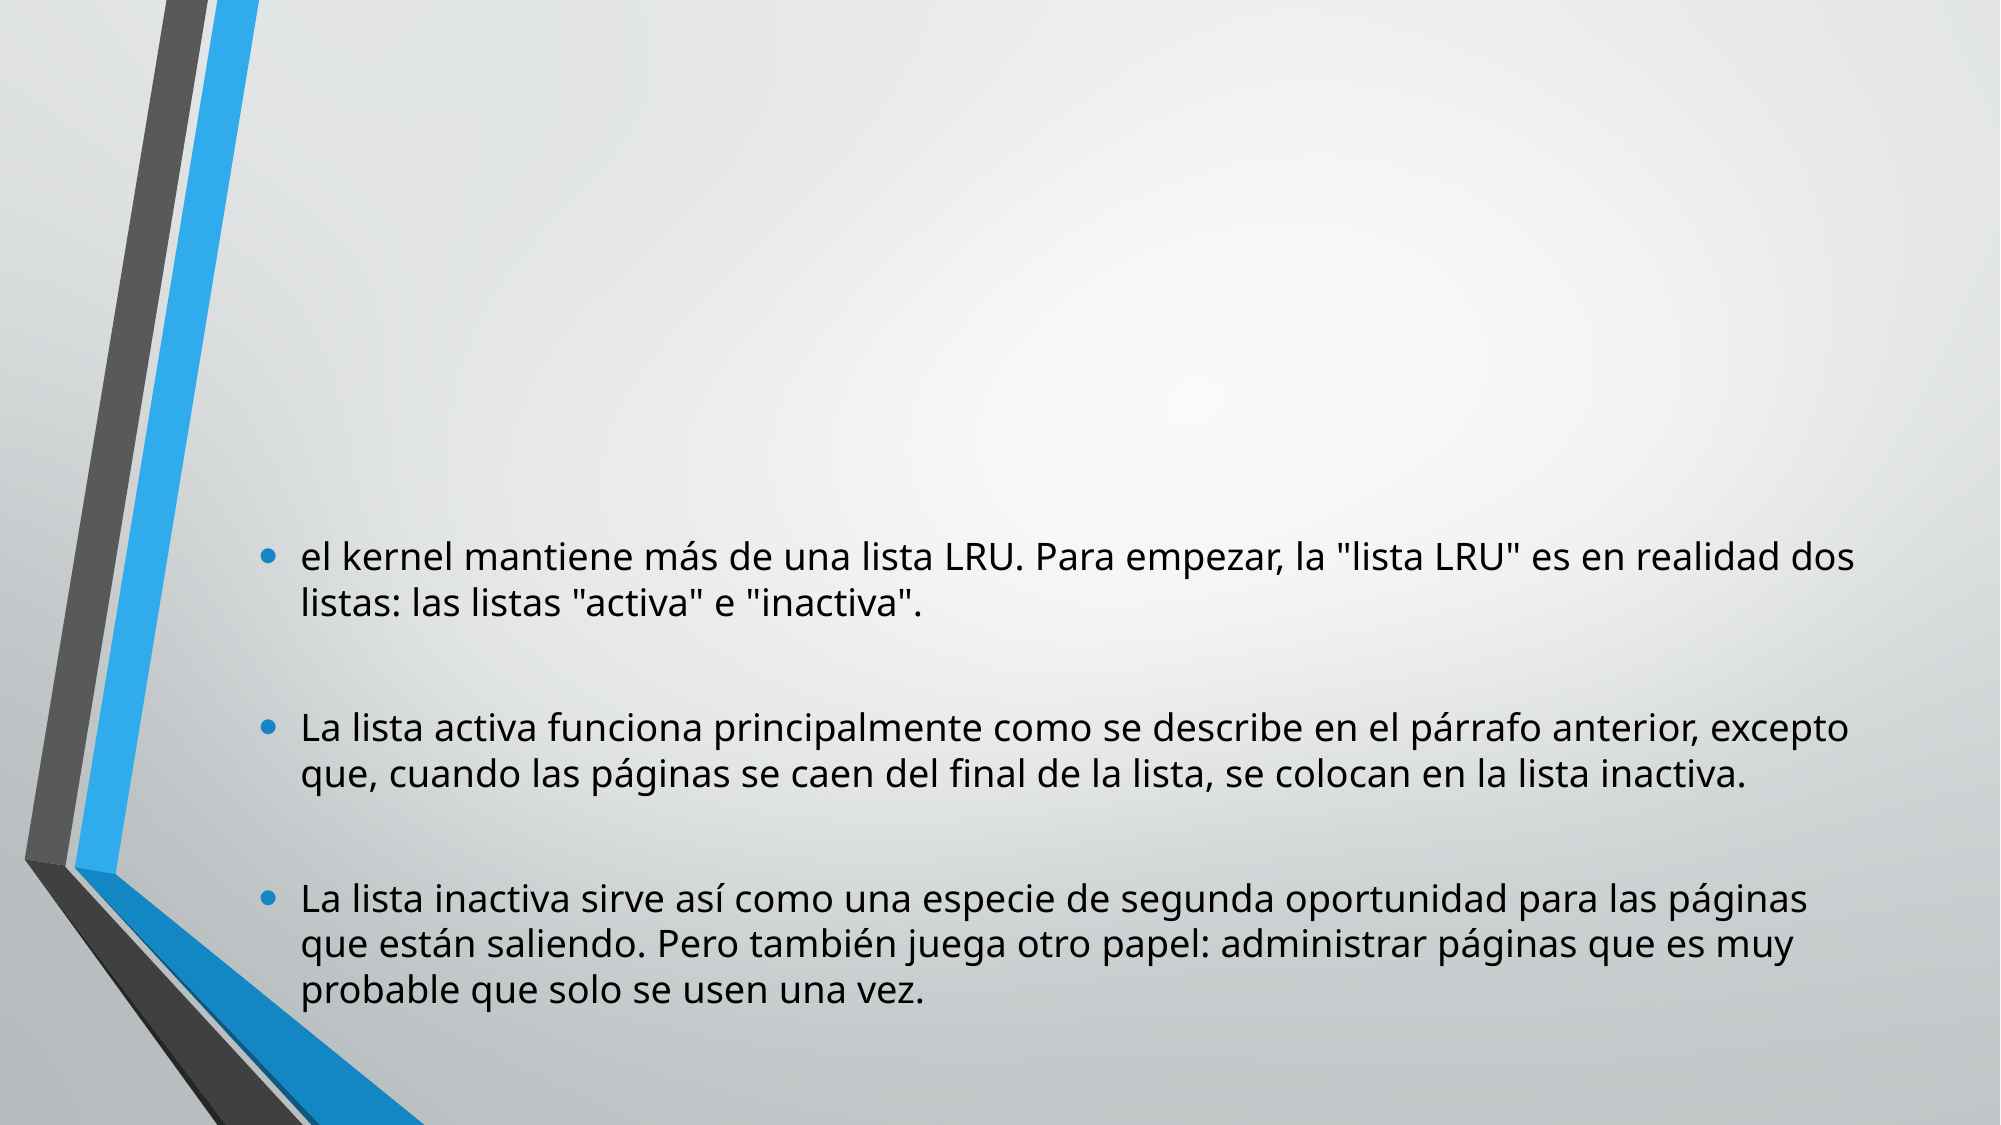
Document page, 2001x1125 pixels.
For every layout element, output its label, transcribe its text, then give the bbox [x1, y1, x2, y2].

list el kernel mantiene más de una lista LRU. Para empezar, la "lista LRU" es en realidad dos listas: las listas "activa" e "inactiva". La lista activa funciona principalmente como se describe en el párrafo anterior, excepto que, cuando las páginas se caen del final de la lista, se colocan en la lista inactiva. La lista inactiva sirve así como una especie de segunda oportunidad para las páginas que están saliendo. Pero también juega otro papel: administrar páginas que es muy probable que solo se usen una vez. [243, 515, 1887, 1029]
